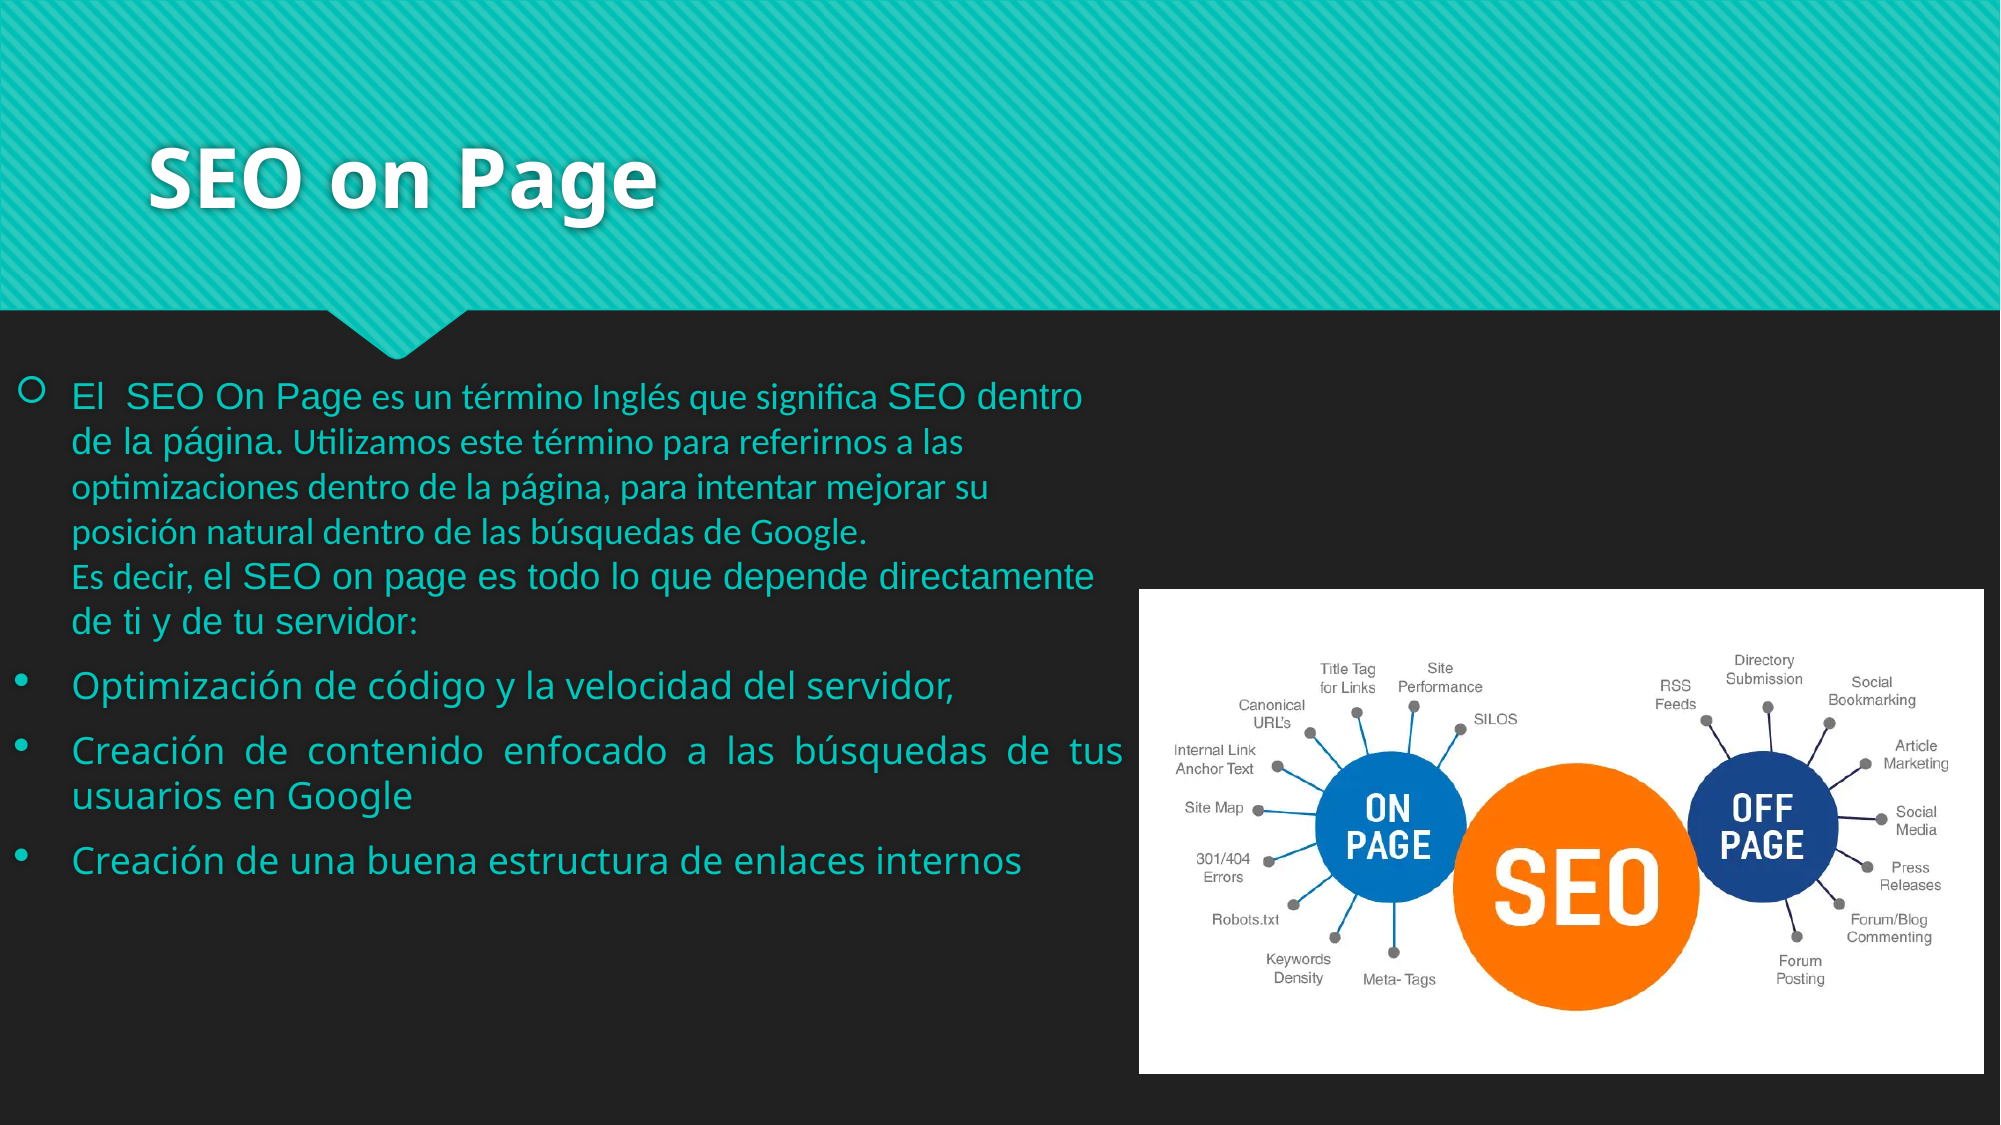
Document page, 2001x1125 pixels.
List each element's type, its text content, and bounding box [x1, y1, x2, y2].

title SEO on Page [132, 73, 1868, 233]
list El SEO On Page es un término Inglés que significa SEO dentro de la página. Utilizamos este término para referirnos a las optimizaciones dentro de la página, para intentar mejorar su posición natural dentro de las búsquedas de Google. Es decir, el SEO on page es todo lo que depende directamente de ti y de tu servidor: Optimización de código y la velocidad del servidor, Creación de contenido enfocado a las búsquedas de tus usuarios en Google Creación de una buena estructura de enlaces internos [0, 364, 1140, 942]
picture [1139, 589, 1984, 1075]
